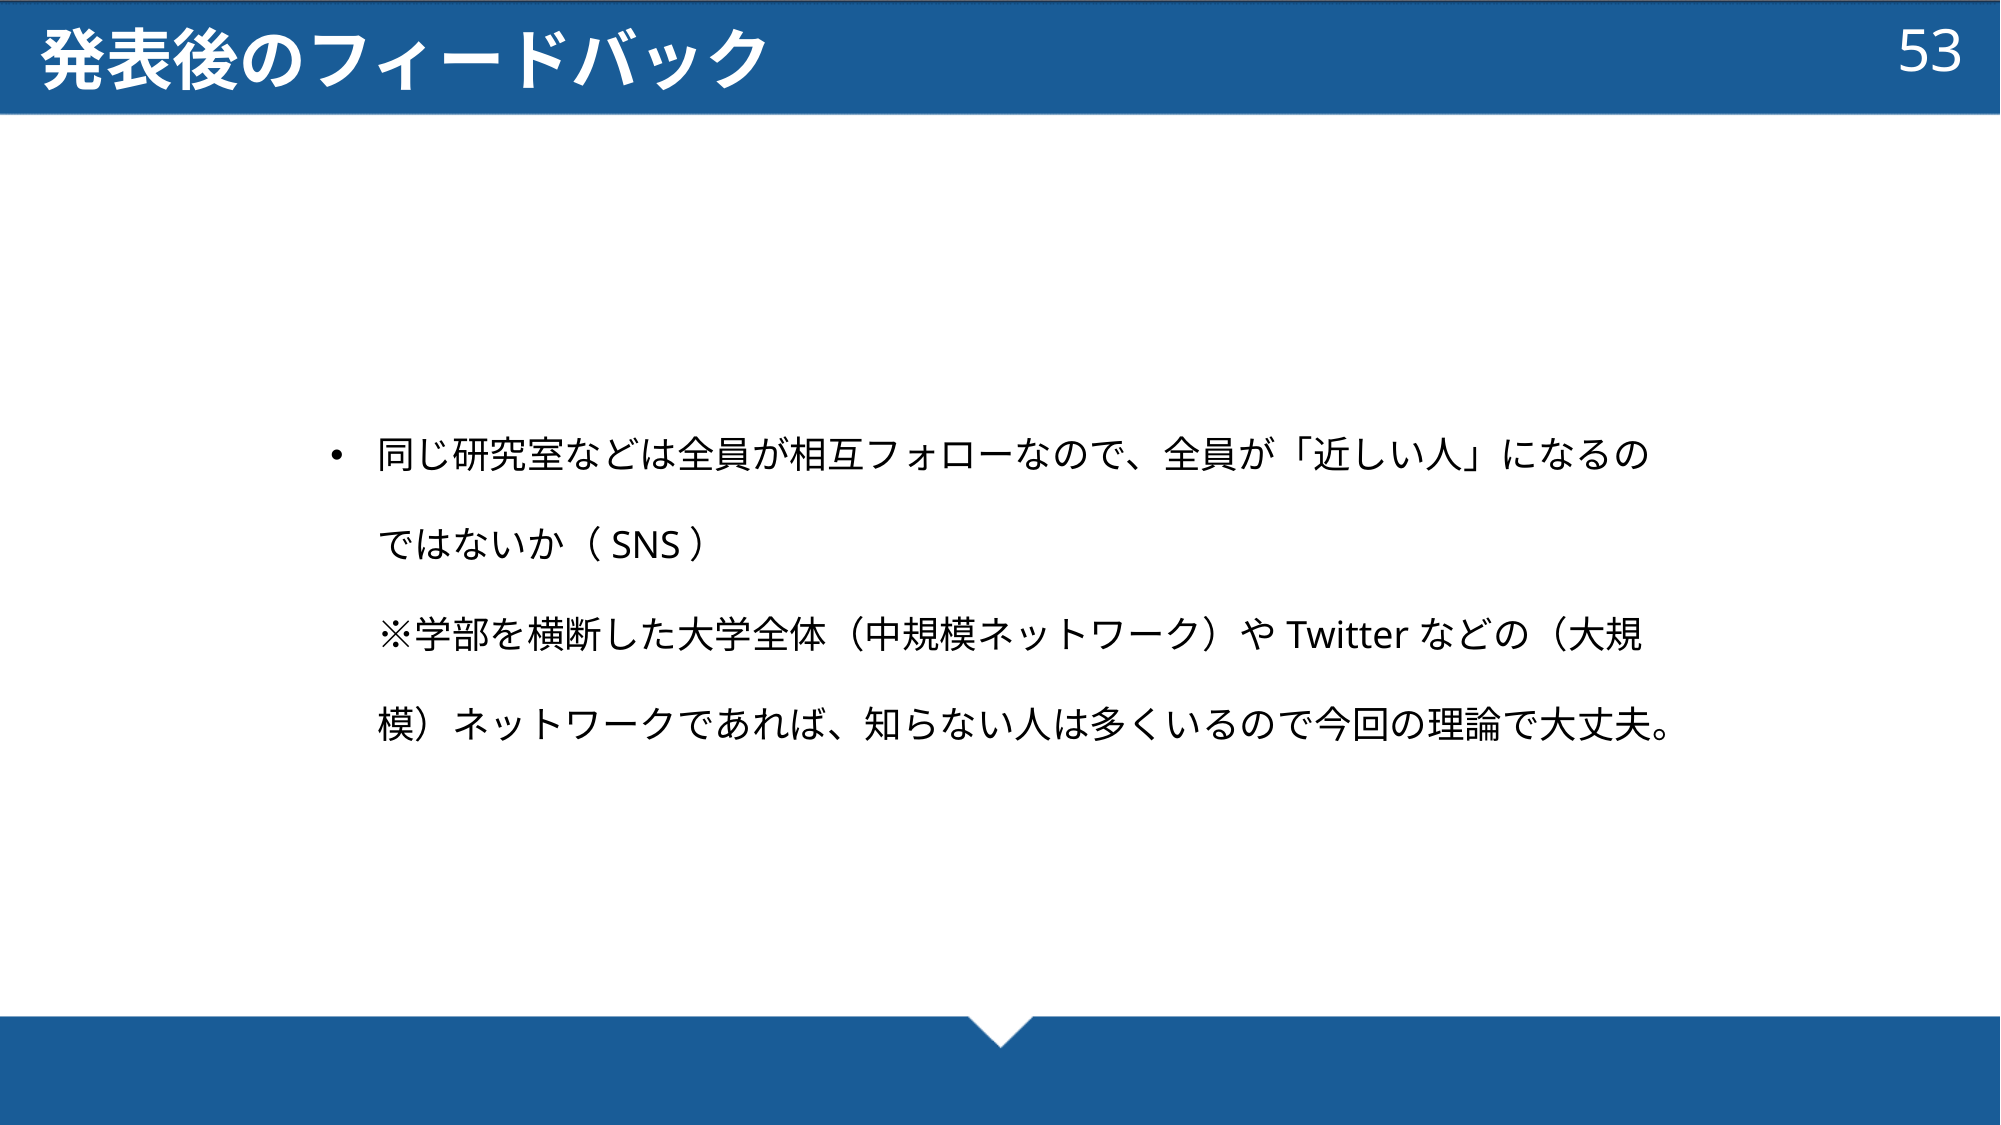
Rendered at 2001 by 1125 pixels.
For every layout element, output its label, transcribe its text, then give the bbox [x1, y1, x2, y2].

text_box 同じ研究室などは全員が相互フォローなので、全員が「近しい人」になるのではないか（SNS） ※学部を横断した大学全体（中規模ネットワーク）やTwitterなどの（大規模）ネットワークであれば、知らない人は多くいるので今回の理論で大丈夫。 [315, 379, 1685, 754]
text_box 発表後のフィードバック [24, 10, 788, 106]
slide_number 52 [1528, 22, 1979, 83]
picture [0, 0, 2000, 1125]
